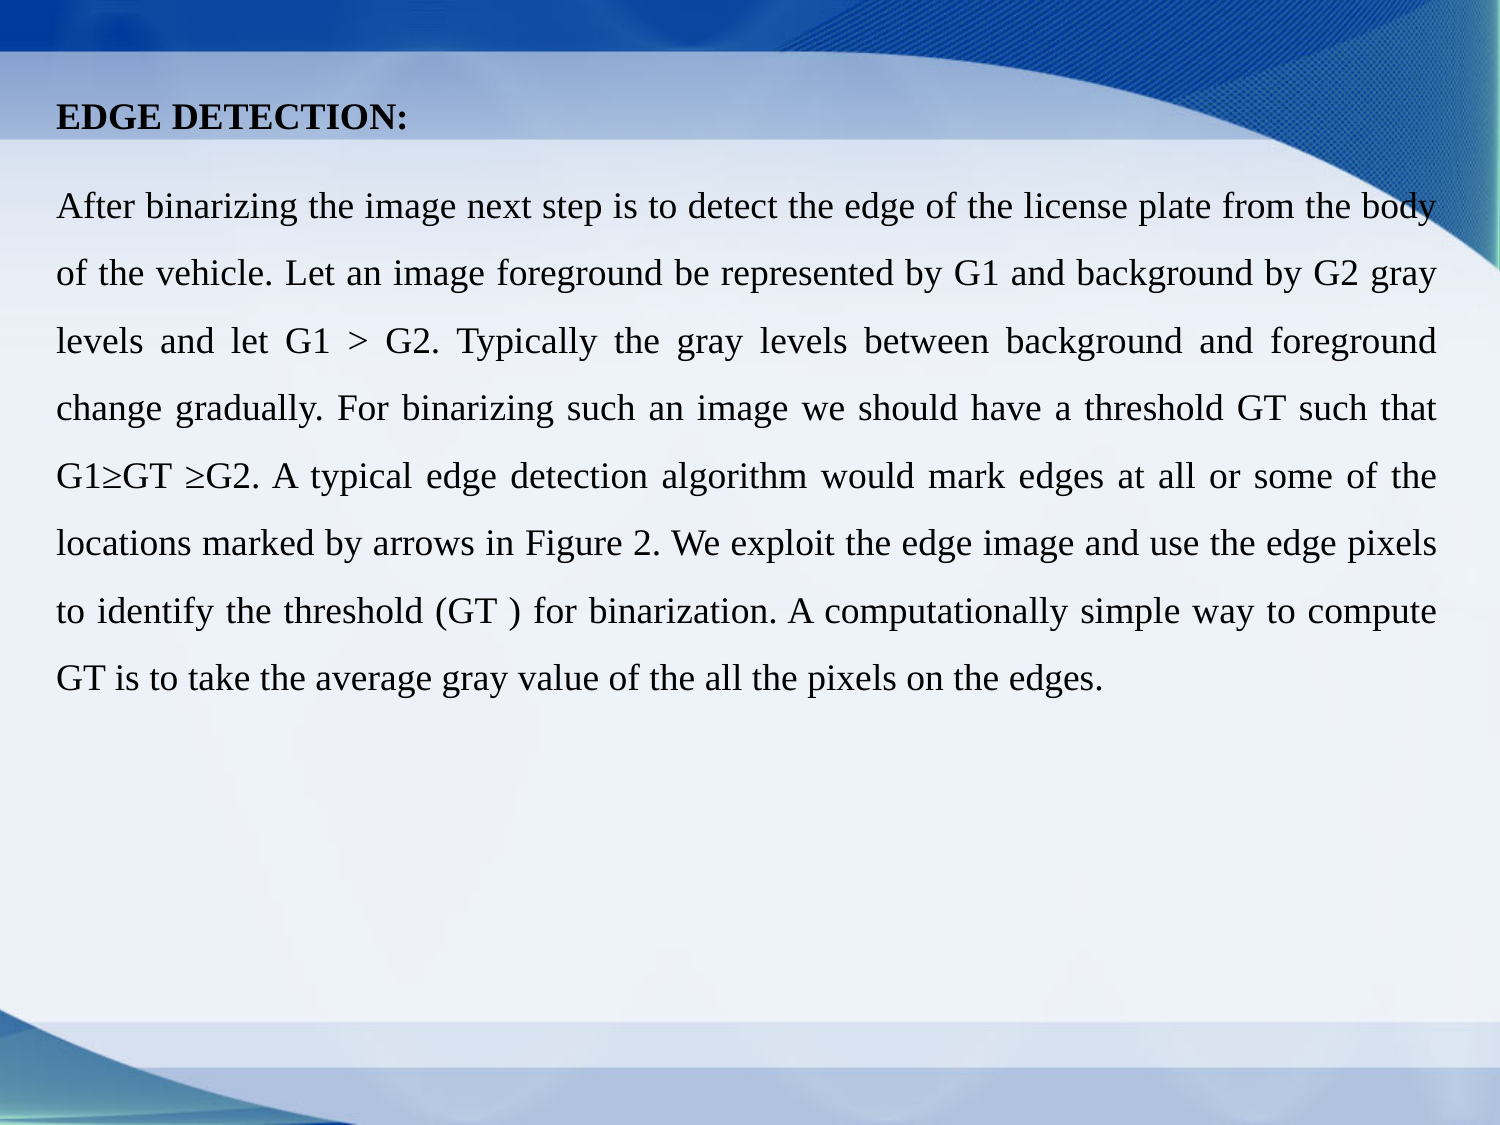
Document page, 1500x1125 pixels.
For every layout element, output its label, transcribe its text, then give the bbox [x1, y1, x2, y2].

text_box [50, 706, 1375, 1100]
picture [0, 0, 1500, 1125]
text_box EDGE DETECTION: After binarizing the image next step is to detect the edge of the license plate from the body of the vehicle. Let an image foreground be represented by G1 and background by G2 gray levels and let G1 > G2. Typically the gray levels between background and foreground change gradually. For binarizing such an image we should have a threshold GT such that G1≥GT ≥G2. A typical edge detection algorithm would mark edges at all or some of the locations marked by arrows in Figure 2. We exploit the edge image and use the edge pixels to identify the threshold (GT ) for binarization. A computationally simple way to compute GT is to take the average gray value of the all the pixels on the edges. [41, 62, 1454, 706]
